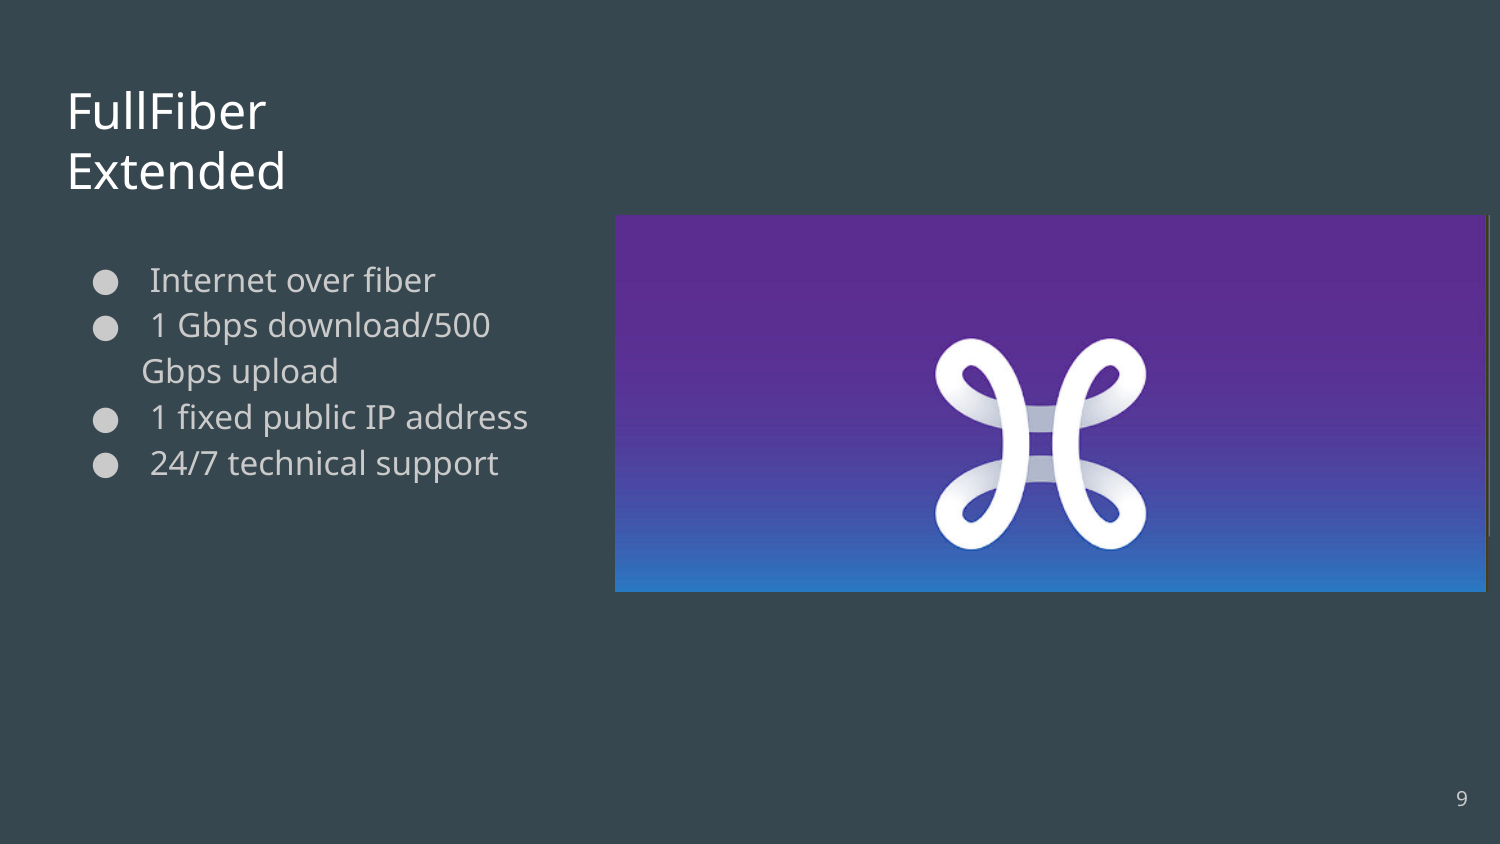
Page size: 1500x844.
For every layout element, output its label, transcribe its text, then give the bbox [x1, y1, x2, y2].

list Internet over fiber 1 Gbps download/500 Gbps upload 1 fixed public IP address 24/7 technical support [51, 237, 589, 736]
title FullFiber Extended [51, 91, 512, 216]
slide_number 9 [1392, 767, 1483, 833]
picture [615, 214, 1490, 592]
